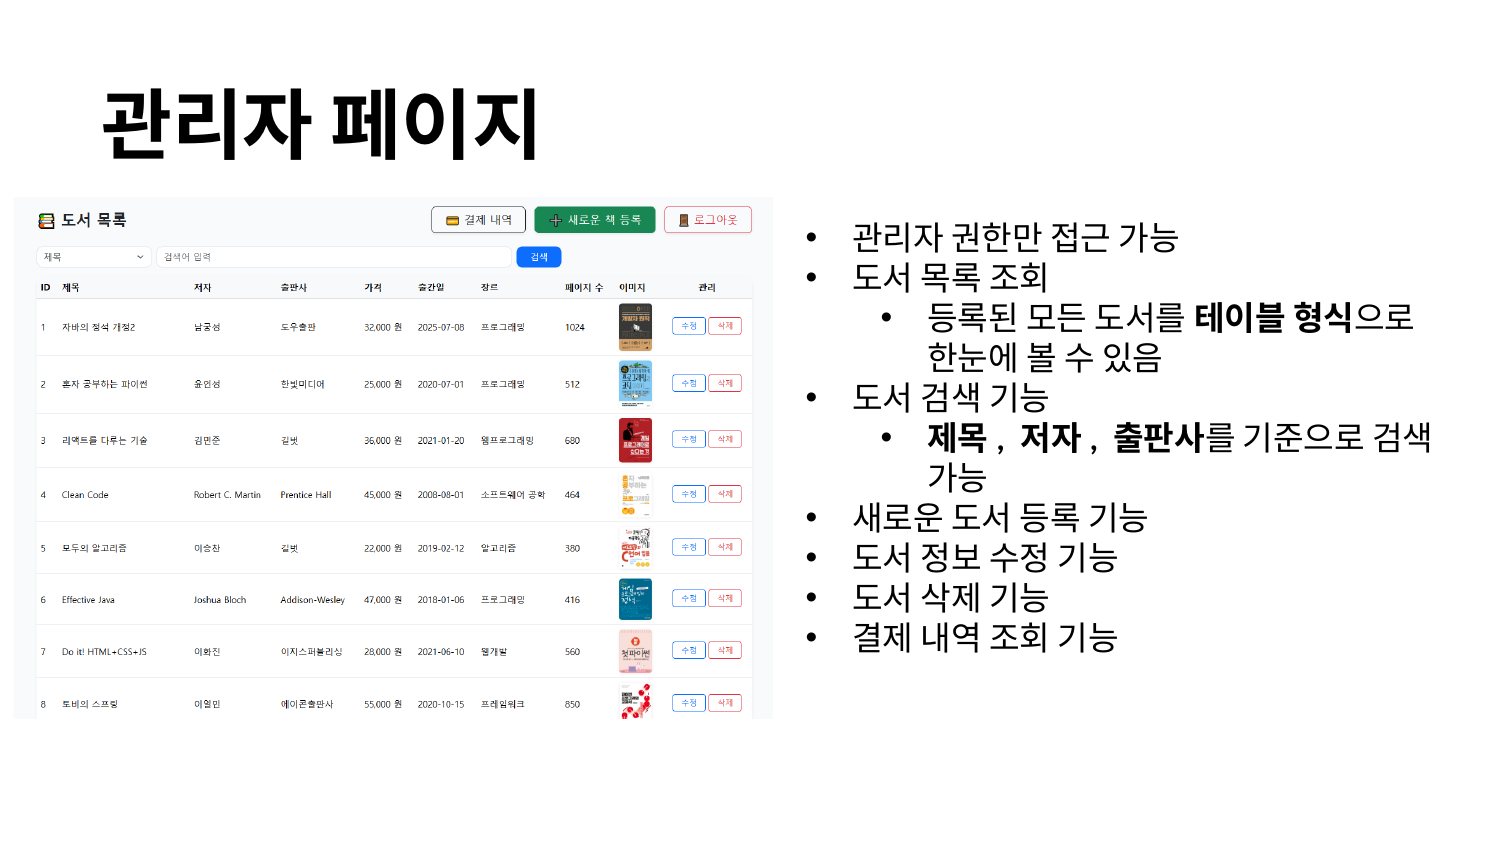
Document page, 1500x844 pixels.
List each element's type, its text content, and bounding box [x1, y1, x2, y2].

picture [13, 197, 774, 719]
text_box 관리자 권한만 접근 가능 도서 목록 조회 등록된 모든 도서를 테이블 형식으로 한눈에 볼 수 있음 도서 검색 기능 제목, 저자, 출판사를 기준으로 검색 가능 새로운 도서 등록 기능 도서 정보 수정 기능 도서 삭제 기능 결제 내역 조회 기능 [790, 210, 1500, 748]
text_box 관리자 페이지 [86, 17, 909, 239]
